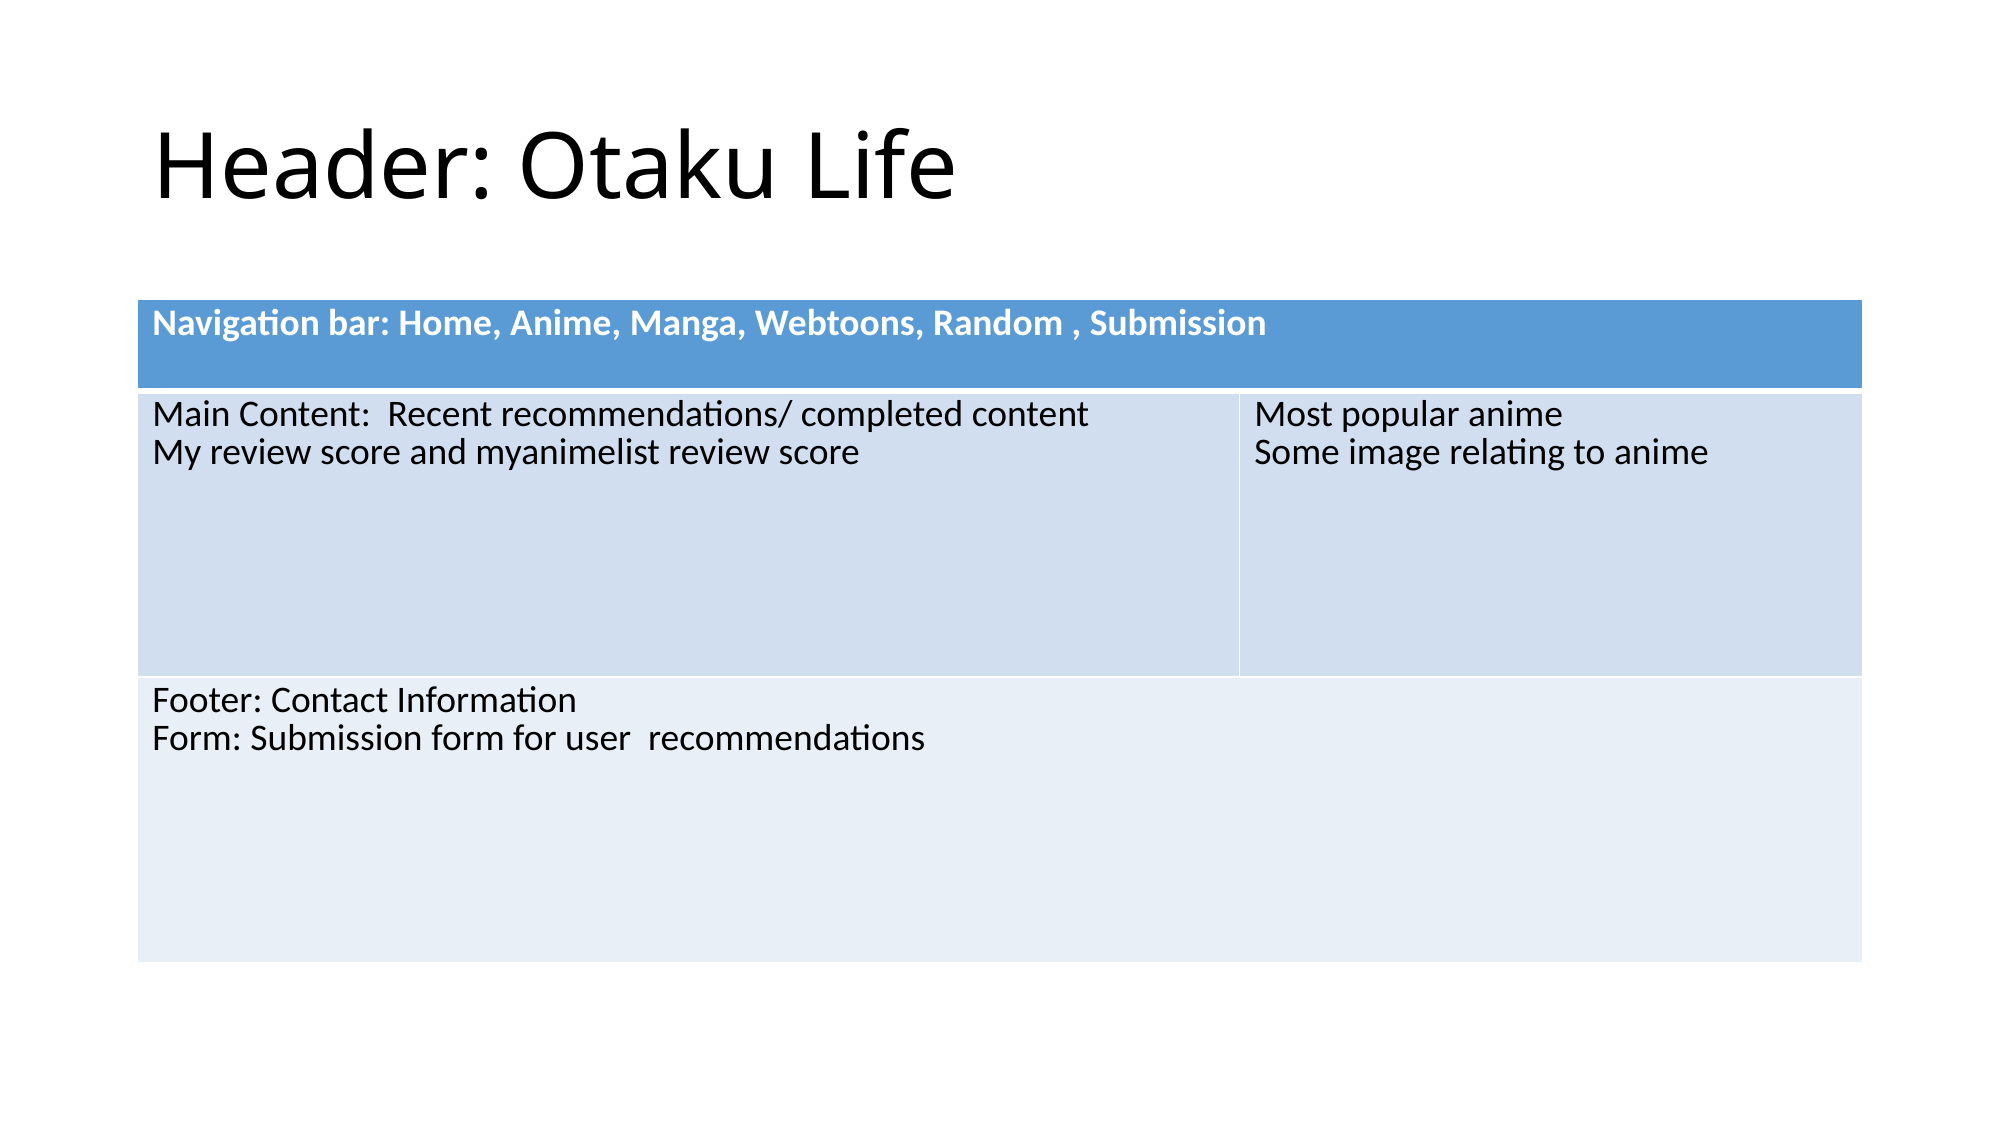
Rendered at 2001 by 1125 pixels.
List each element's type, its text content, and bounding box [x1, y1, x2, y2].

table_cell Main Content: Recent recommendations/ completed content My review score and myanimelist review score [138, 394, 1239, 676]
table_cell Most popular anime Some image relating to anime [1240, 394, 1862, 676]
title Header: Otaku Life [137, 59, 1863, 278]
table_cell Footer: Contact Information Form: Submission form for user recommendations [138, 678, 1862, 962]
table_header Navigation bar: Home, Anime, Manga, Webtoons, Random , Submission [138, 300, 1862, 388]
